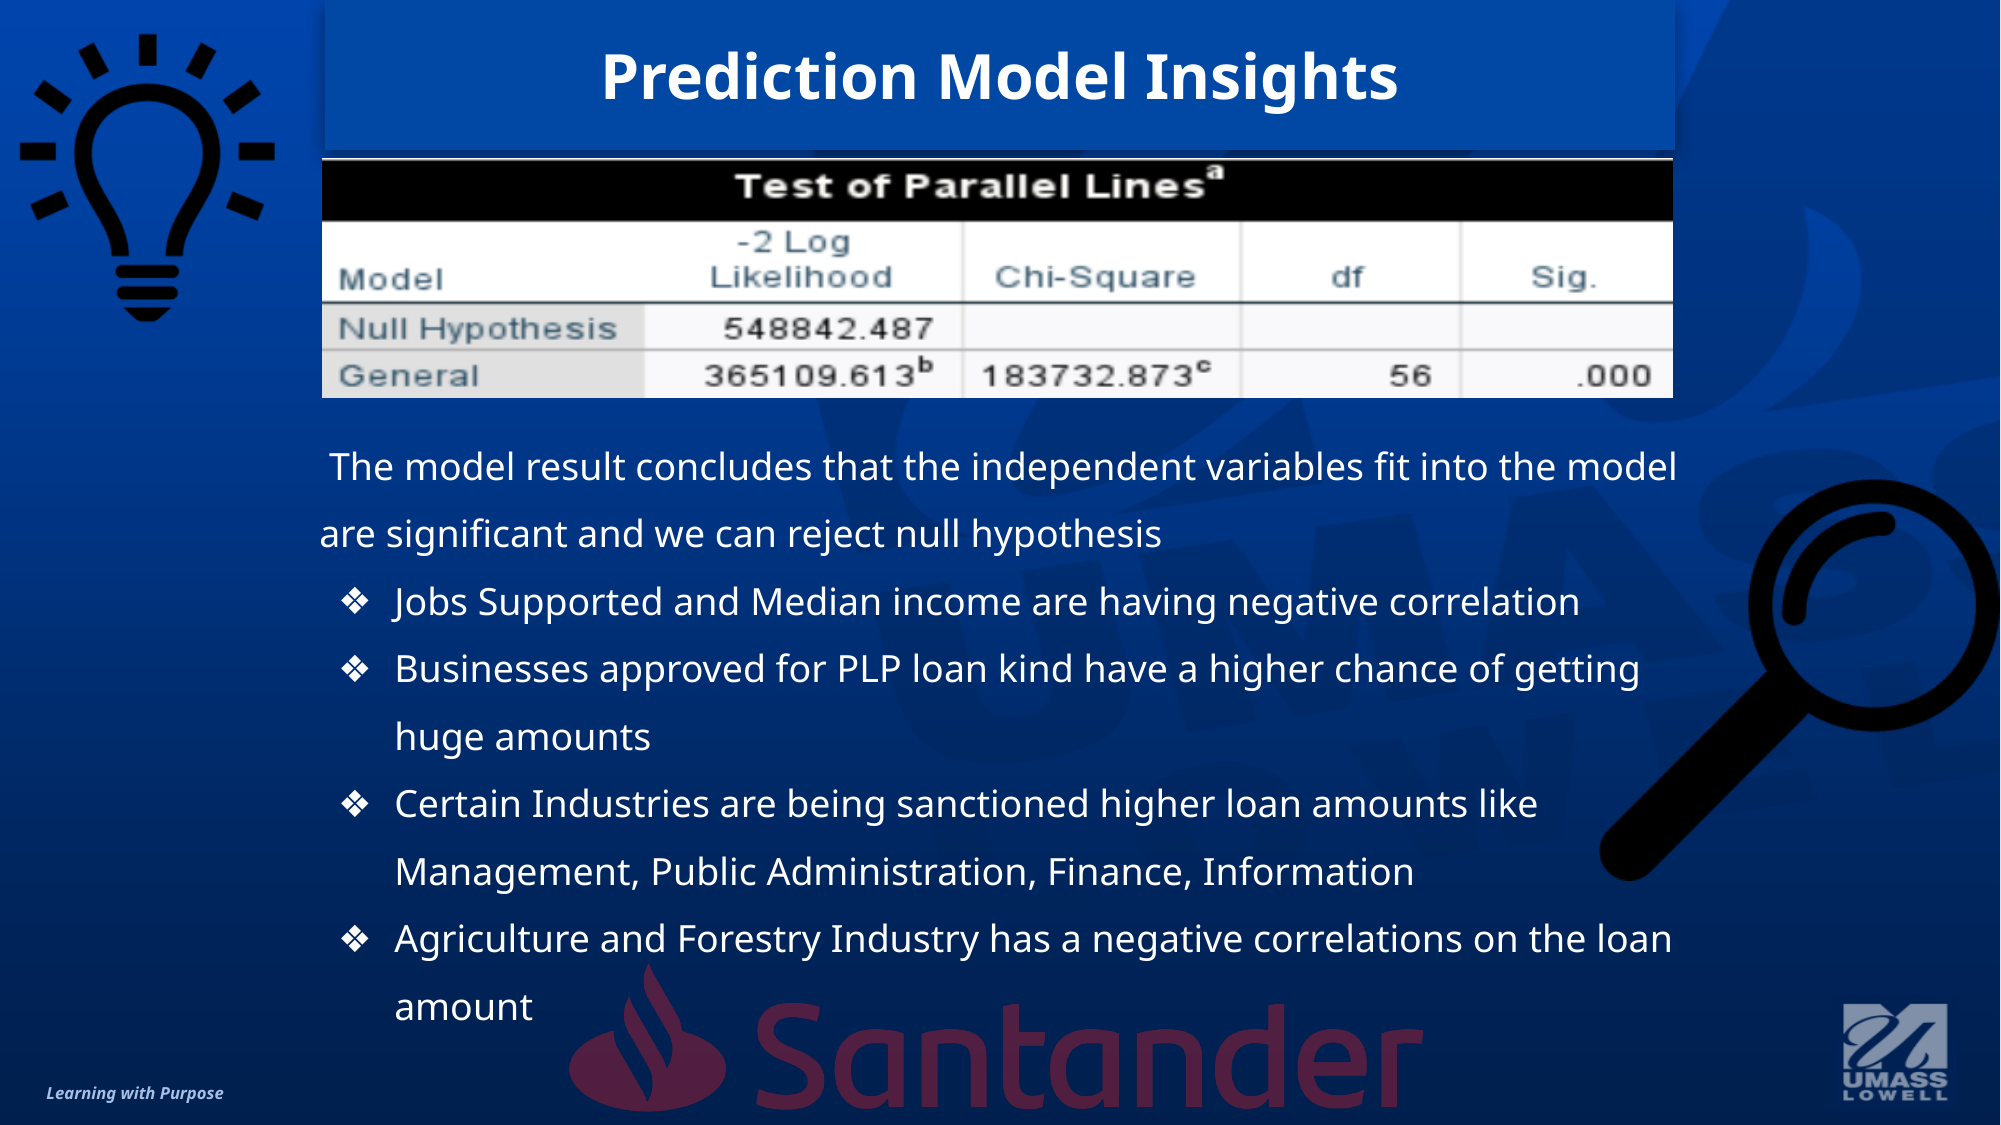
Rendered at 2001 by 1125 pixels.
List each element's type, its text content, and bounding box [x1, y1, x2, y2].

picture [0, 0, 2001, 1125]
text_box The model result concludes that the independent variables fit into the model are significant and we can reject null hypothesis Jobs Supported and Median income are having negative correlation Businesses approved for PLP loan kind have a higher chance of getting huge amounts Certain Industries are being sanctioned higher loan amounts like Management, Public Administration, Finance, Information Agriculture and Forestry Industry has a negative correlations on the loan amount [304, 405, 1696, 1111]
title Prediction Model Insights [327, 0, 1675, 150]
